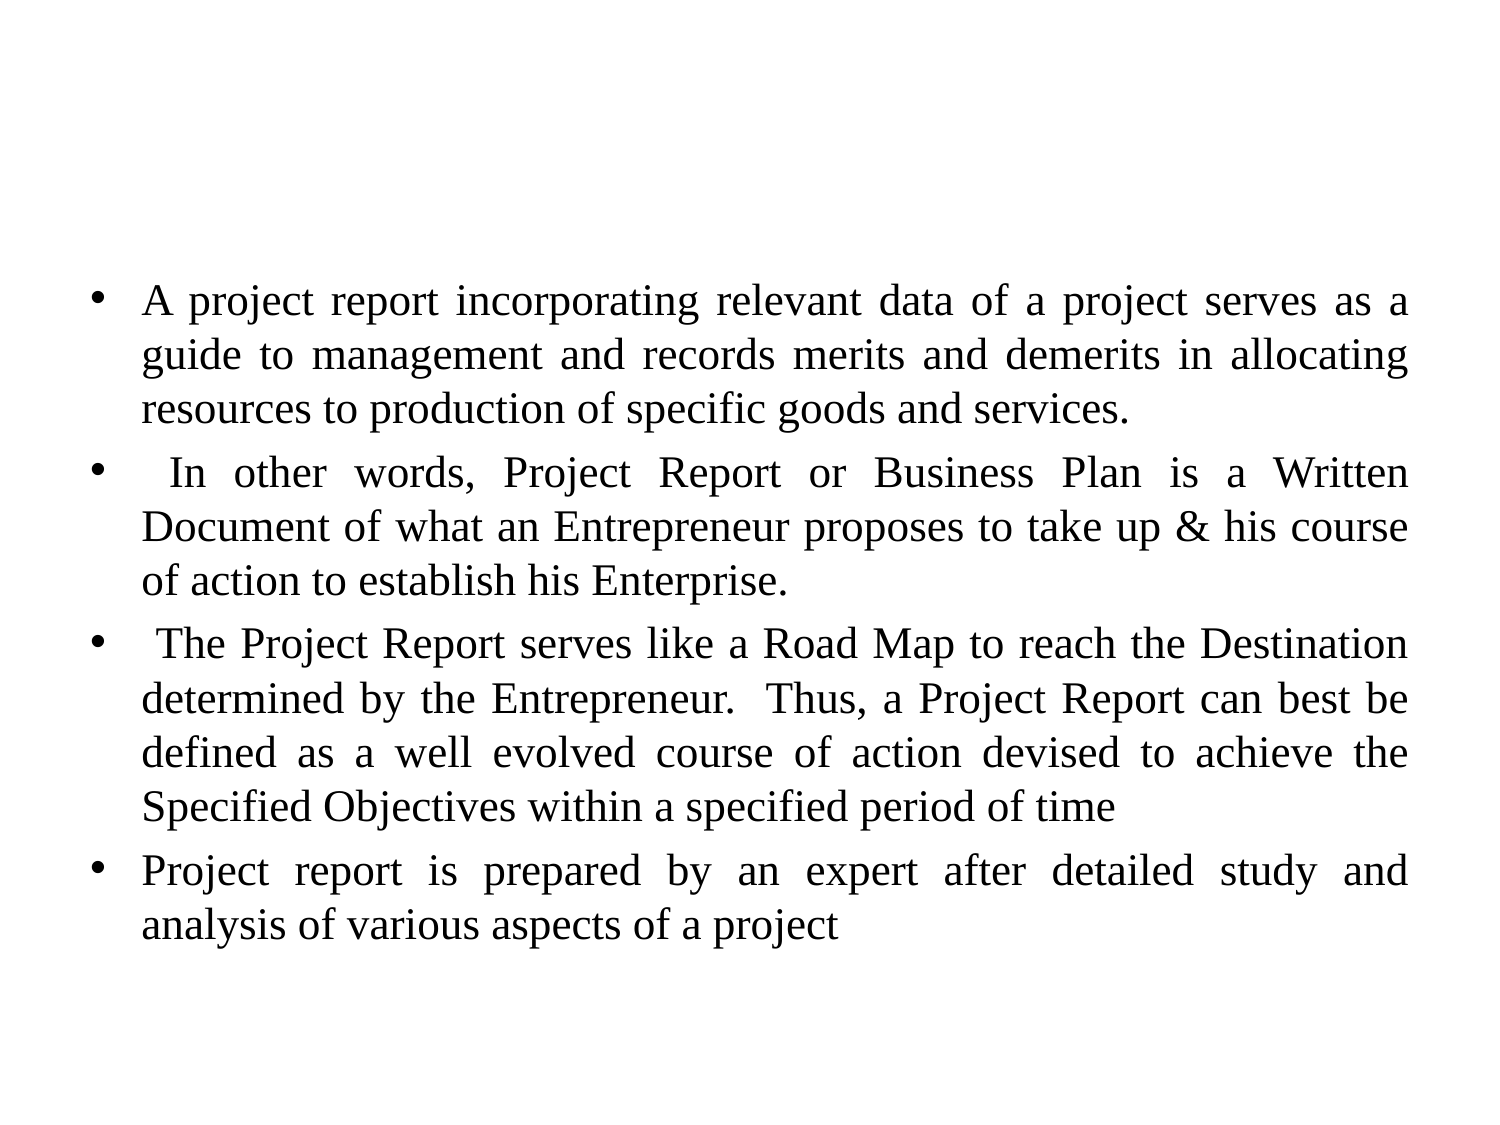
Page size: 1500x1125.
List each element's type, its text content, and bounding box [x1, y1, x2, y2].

list A project report incorporating relevant data of a project serves as a guide to management and records merits and demerits in allocating resources to production of specific goods and services. In other words, Project Report or Business Plan is a Written Document of what an Entrepreneur proposes to take up & his course of action to establish his Enterprise. The Project Report serves like a Road Map to reach the Destination determined by the Entrepreneur. Thus, a Project Report can best be defined as a well evolved course of action devised to achieve the Specified Objectives within a specified period of time Project report is prepared by an expert after detailed study and analysis of various aspects of a project [75, 262, 1425, 1005]
